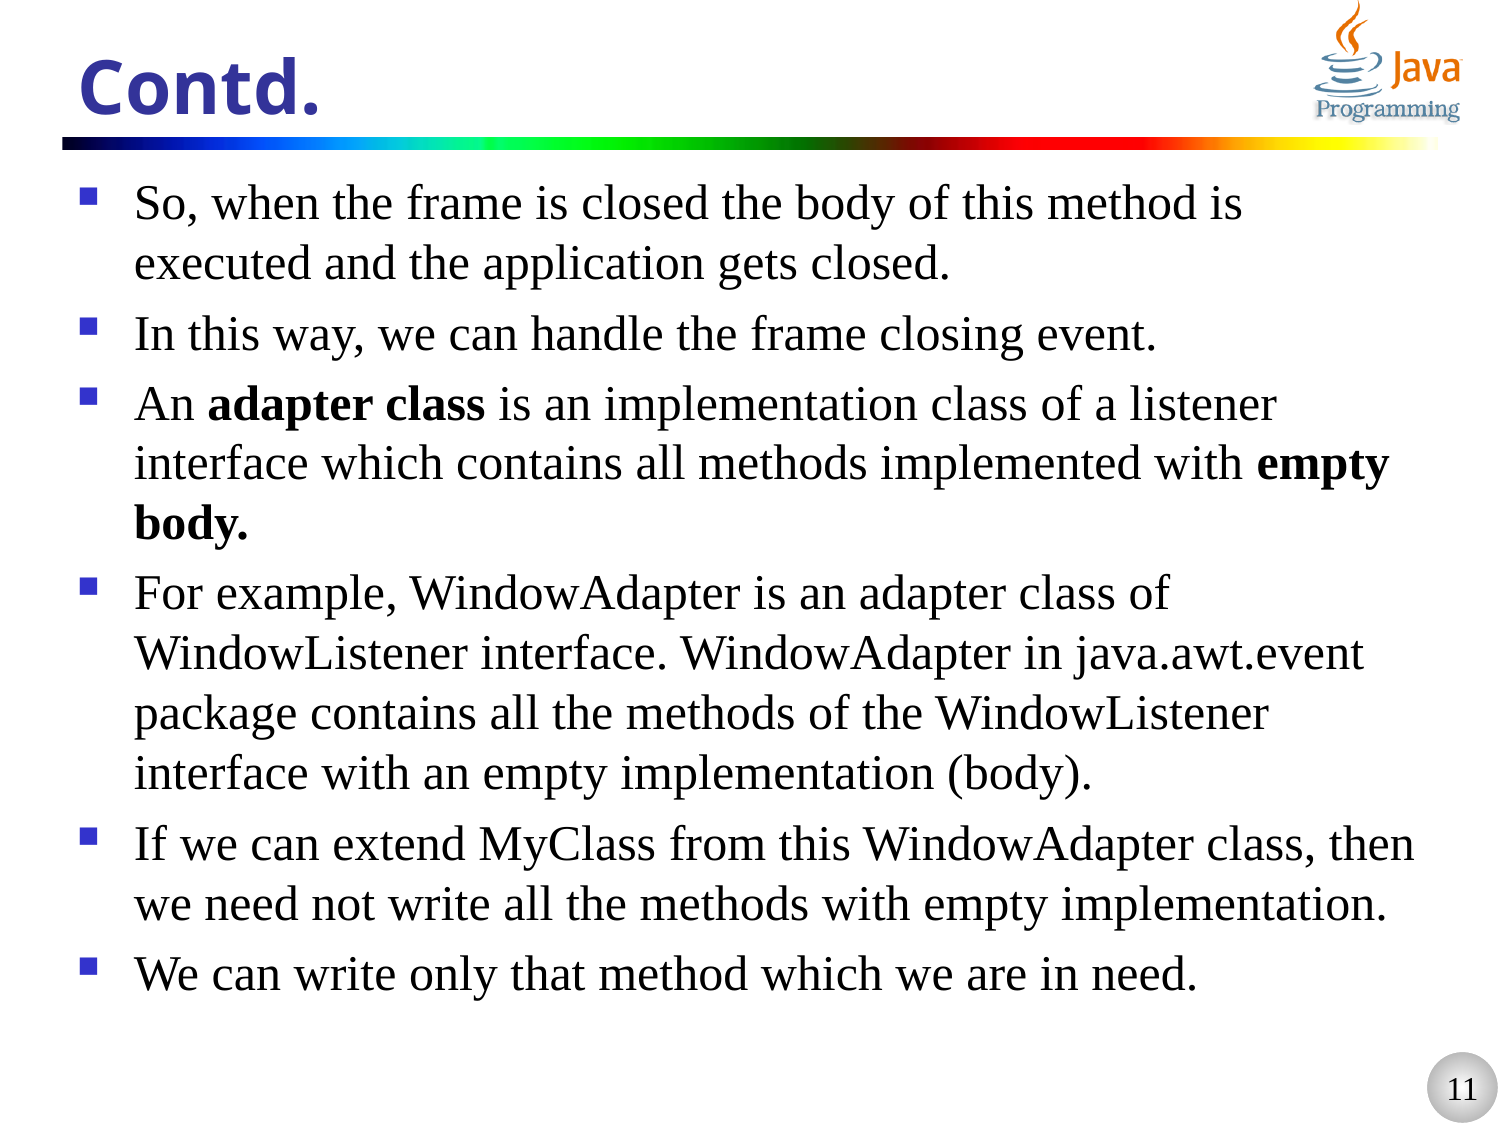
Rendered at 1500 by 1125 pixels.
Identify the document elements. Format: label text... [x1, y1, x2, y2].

title Contd. [62, 37, 1438, 138]
list So, when the frame is closed the body of this method is executed and the application gets closed. In this way, we can handle the frame closing event. An adapter class is an implementation class of a listener interface which contains all methods implemented with empty body. For example, WindowAdapter is an adapter class of WindowListener interface. WindowAdapter in java.awt.event package contains all the methods of the WindowListener interface with an empty implementation (body). If we can extend MyClass from this WindowAdapter class, then we need not write all the methods with empty implementation. We can write only that method which we are in need. [62, 162, 1438, 1063]
picture [62, 138, 355, 150]
picture [382, 138, 1438, 150]
picture [1312, 0, 1463, 125]
